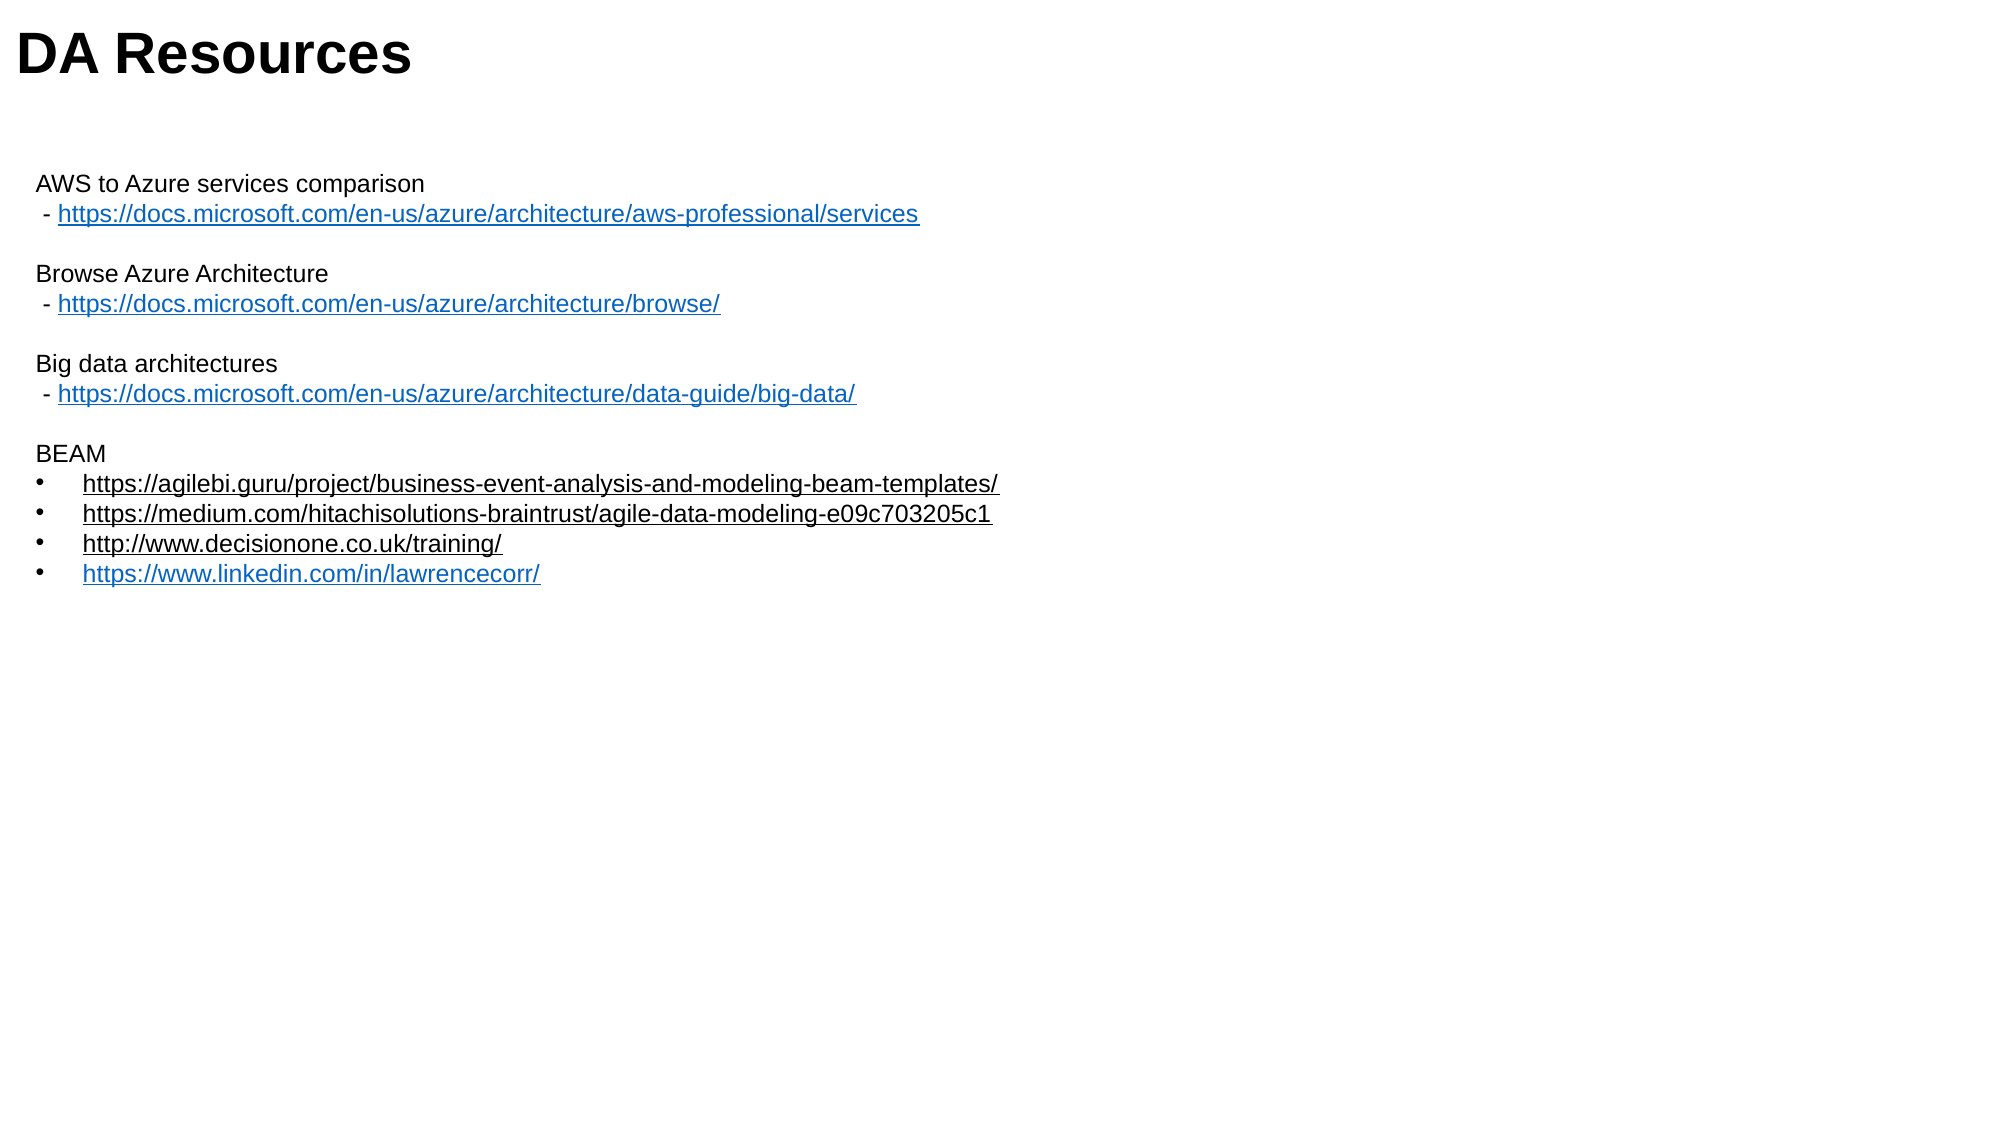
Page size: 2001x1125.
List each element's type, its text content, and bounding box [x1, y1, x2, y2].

text_box AWS to Azure services comparison - https://docs.microsoft.com/en-us/azure/architecture/aws-professional/services Browse Azure Architecture - https://docs.microsoft.com/en-us/azure/architecture/browse/ Big data architectures - https://docs.microsoft.com/en-us/azure/architecture/data-guide/big-data/ BEAM https://agilebi.guru/project/business-event-analysis-and-modeling-beam-templates/ https://medium.com/hitachisolutions-braintrust/agile-data-modeling-e09c703205c1 http://www.decisionone.co.uk/training/ https://www.linkedin.com/in/lawrencecorr/ [20, 160, 1187, 595]
text_box DA Resources [1, 7, 1142, 93]
